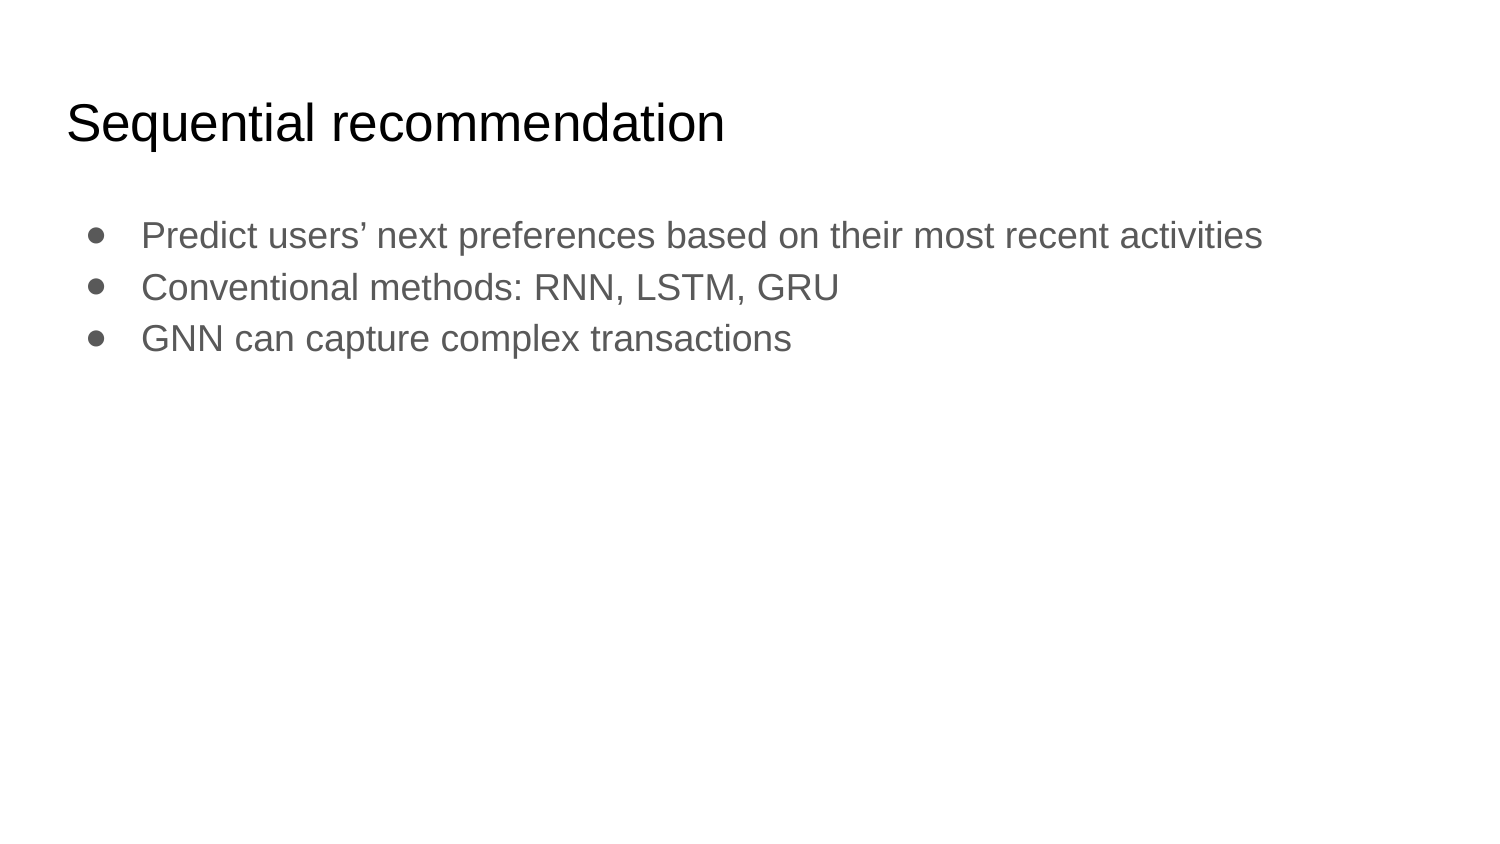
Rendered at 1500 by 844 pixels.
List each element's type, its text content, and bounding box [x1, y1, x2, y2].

title Sequential recommendation [51, 72, 1449, 167]
list Predict users’ next preferences based on their most recent activities Conventional methods: RNN, LSTM, GRU GNN can capture complex transactions [51, 189, 1449, 750]
